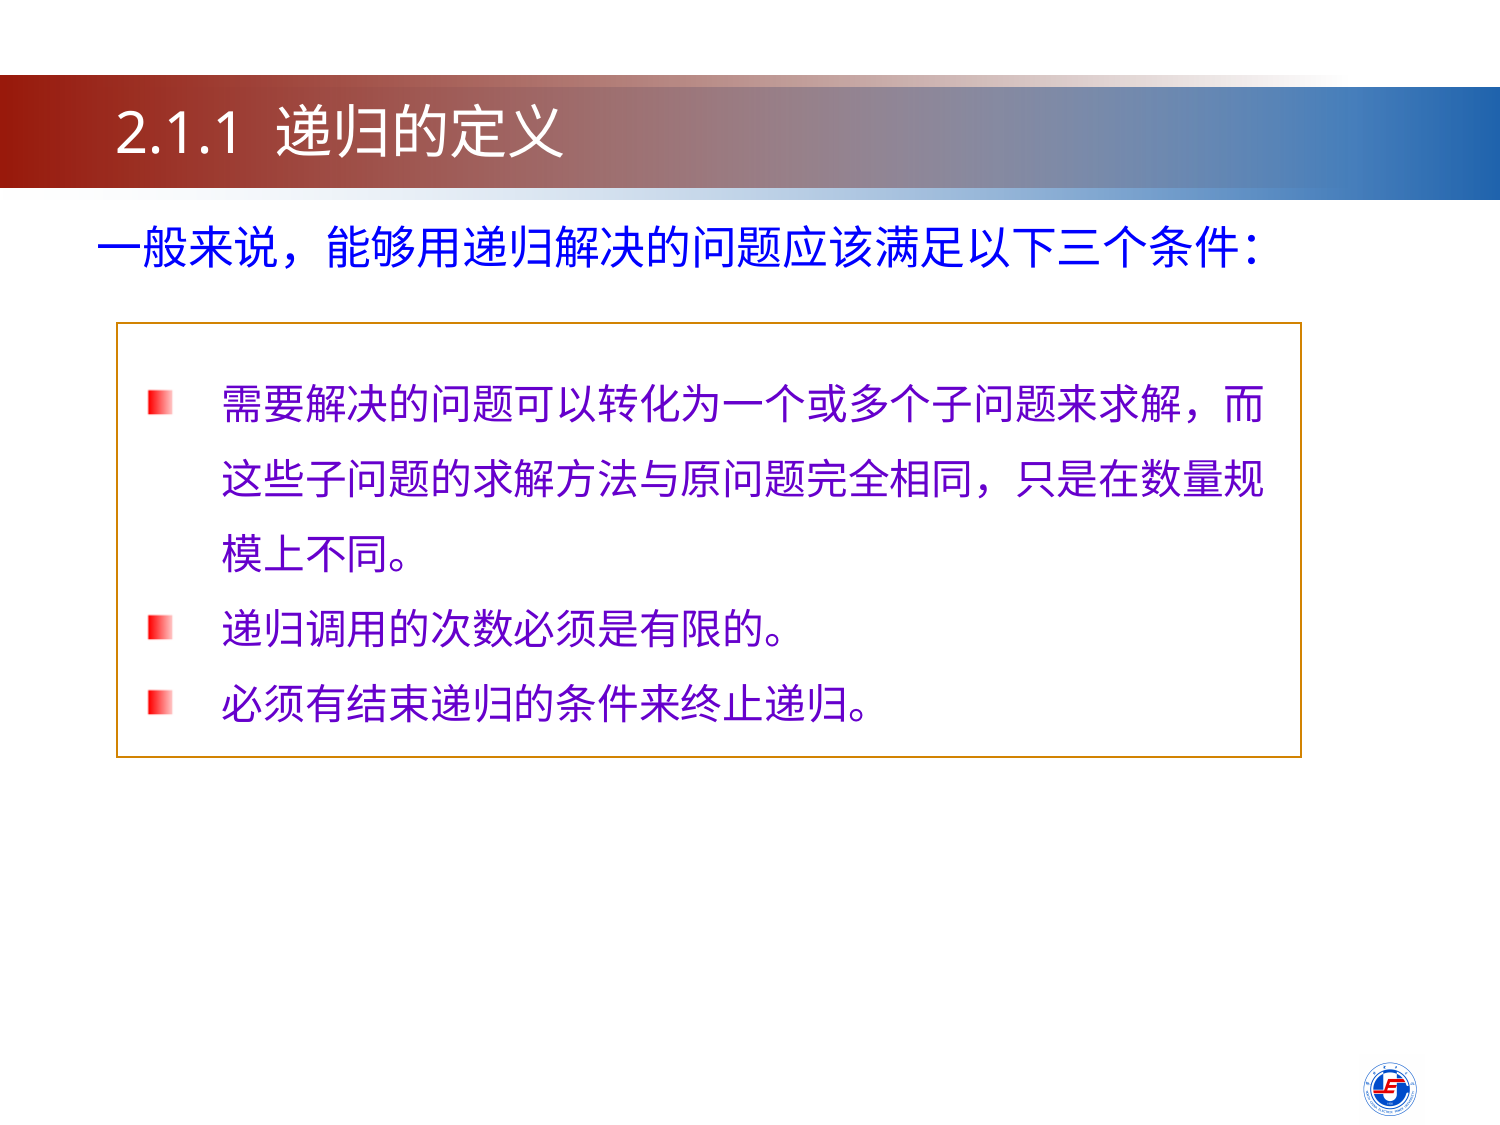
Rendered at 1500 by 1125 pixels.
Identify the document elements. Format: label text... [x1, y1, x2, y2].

picture [1359, 1054, 1425, 1125]
picture [146, 688, 176, 718]
text_box 2.1.1 递归的定义 [100, 87, 850, 173]
text_box 一般来说，能够用递归解决的问题应该满足以下三个条件： [81, 210, 1371, 281]
picture [146, 613, 176, 643]
text_box 需要解决的问题可以转化为一个或多个子问题来求解，而这些子问题的求解方法与原问题完全相同，只是在数量规模上不同。 递归调用的次数必须是有限的。 必须有结束递归的条件来终止递归。 [116, 322, 1302, 758]
picture [146, 388, 176, 418]
